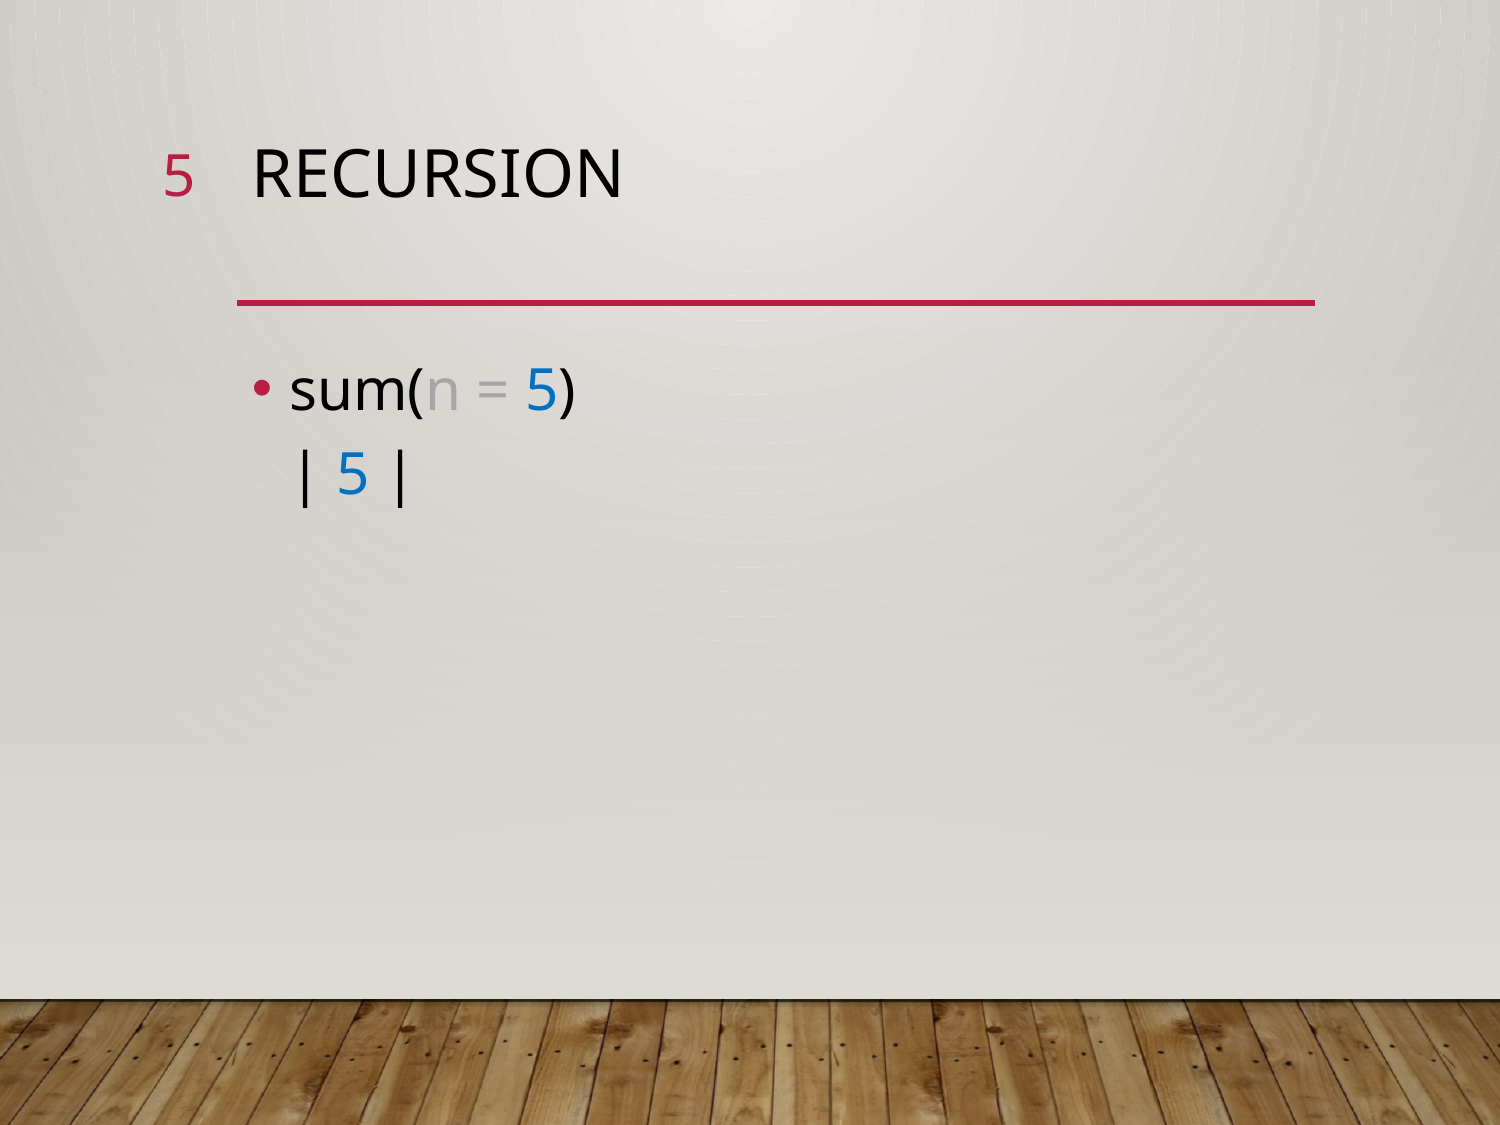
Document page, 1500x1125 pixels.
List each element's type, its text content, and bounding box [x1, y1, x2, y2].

picture [0, 999, 1500, 1125]
list sum(n = 5) | 5 | [236, 330, 1375, 981]
title recursion [236, 131, 1315, 305]
slide_number 5 [80, 131, 211, 214]
